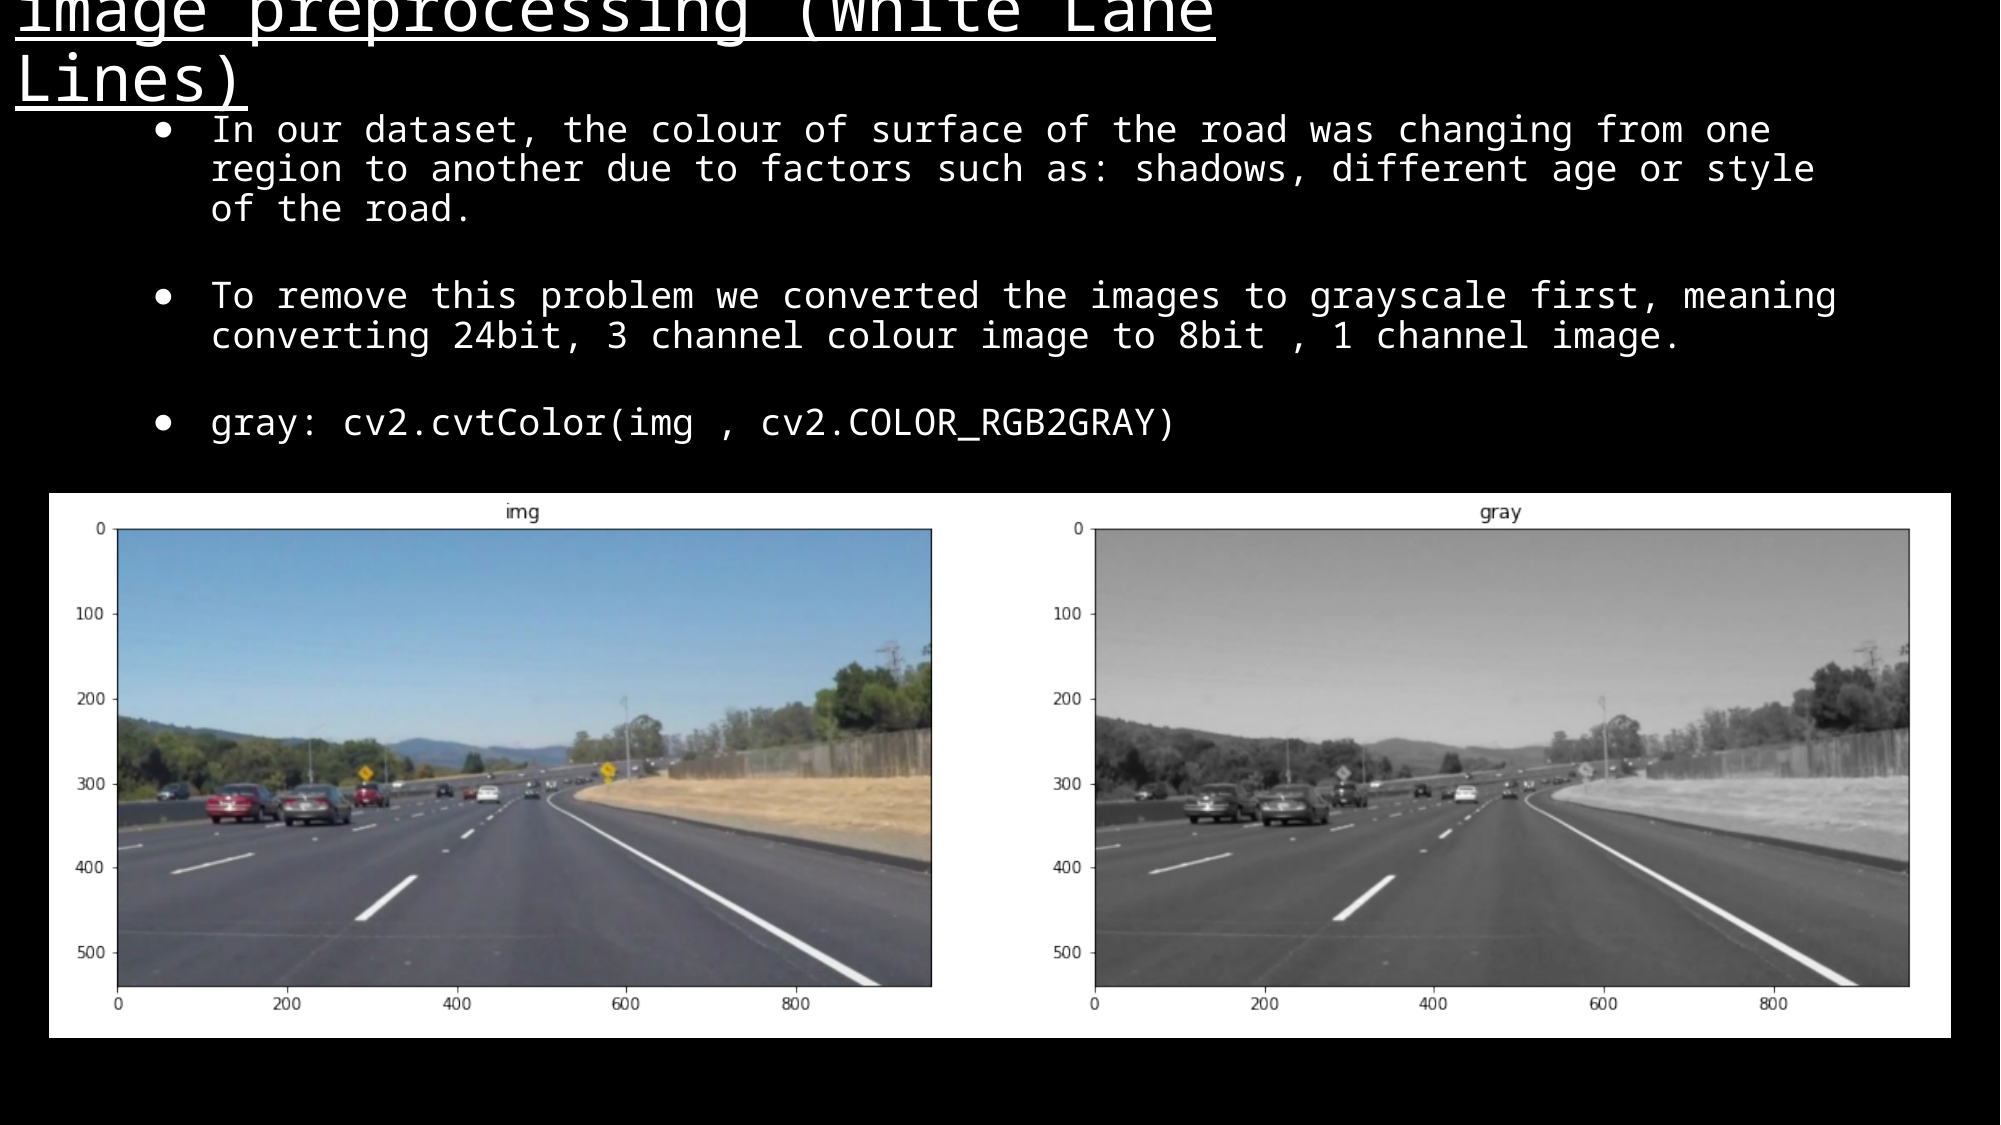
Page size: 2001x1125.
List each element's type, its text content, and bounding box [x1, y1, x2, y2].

picture [48, 492, 1952, 1038]
list In our dataset, the colour of surface of the road was changing from one region to another due to factors such as: shadows, different age or style of the road. To remove this problem we converted the images to grayscale first, meaning converting 24bit, 3 channel colour image to 8bit , 1 channel image. gray: cv2.cvtColor(img , cv2.COLOR_RGB2GRAY) [137, 102, 1863, 478]
title image preprocessing (White Lane Lines) [0, 10, 1391, 81]
